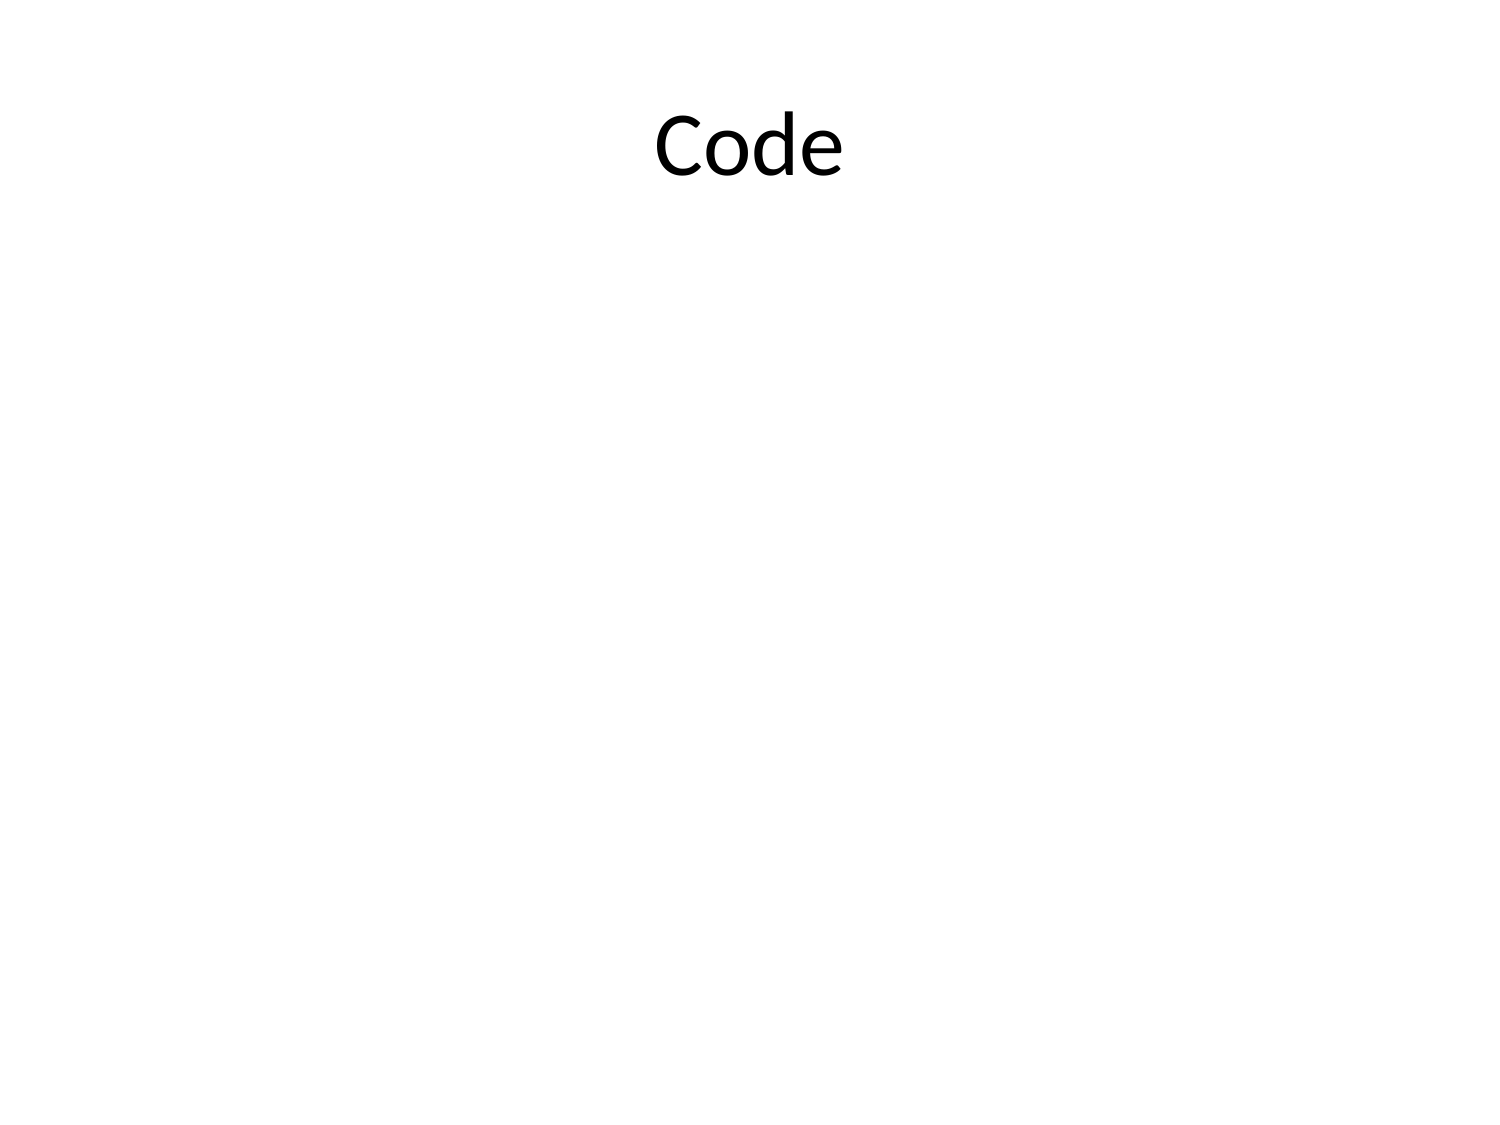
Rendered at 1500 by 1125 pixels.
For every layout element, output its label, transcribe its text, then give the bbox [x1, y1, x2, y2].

title Code [75, 45, 1425, 233]
